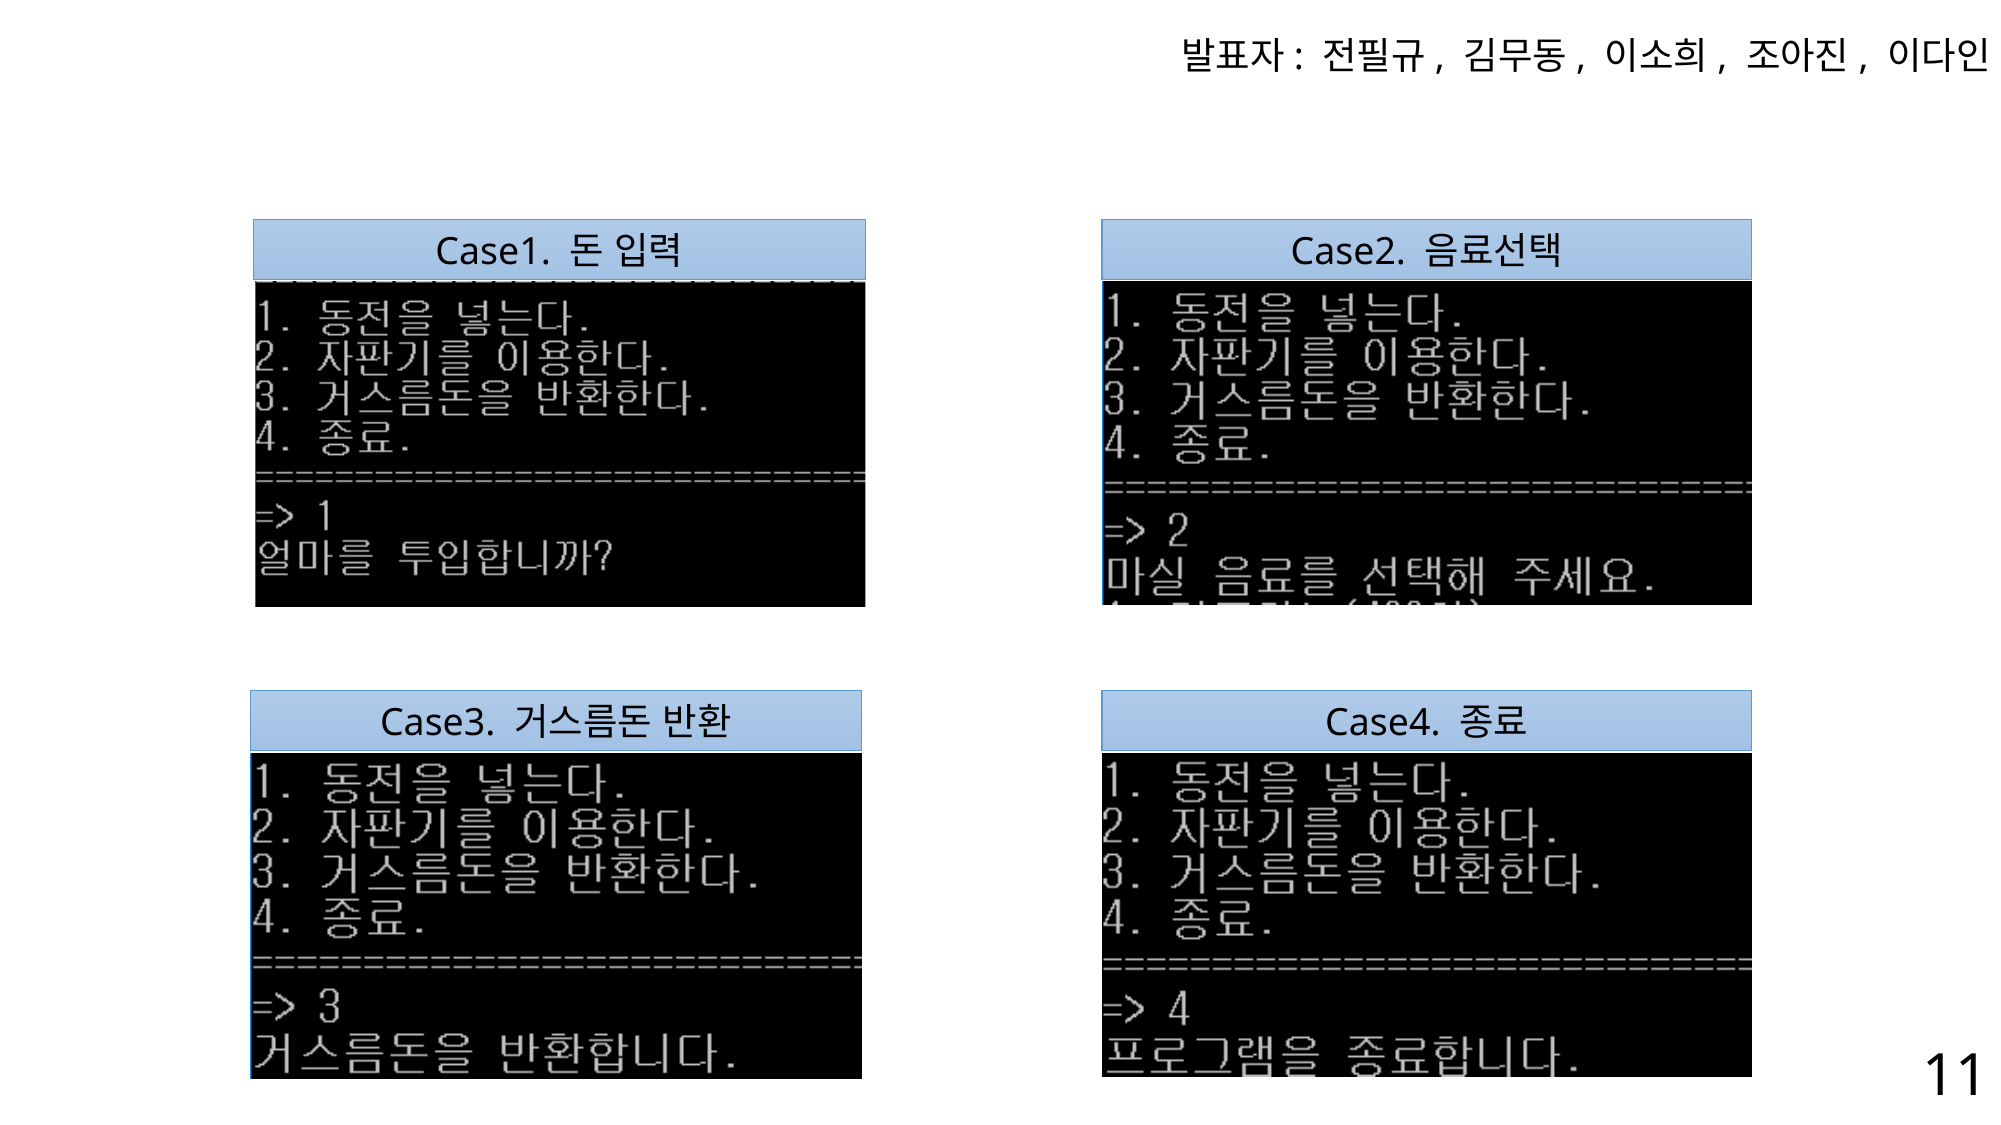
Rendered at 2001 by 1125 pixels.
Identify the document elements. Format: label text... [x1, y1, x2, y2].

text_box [1101, 219, 1752, 605]
text_box 11 [1907, 1029, 2000, 1114]
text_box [253, 219, 866, 607]
text_box 발표자: 전필규, 김무동, 이소희, 조아진, 이다인 [1166, 24, 2000, 85]
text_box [1101, 690, 1752, 1078]
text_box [250, 690, 862, 1079]
